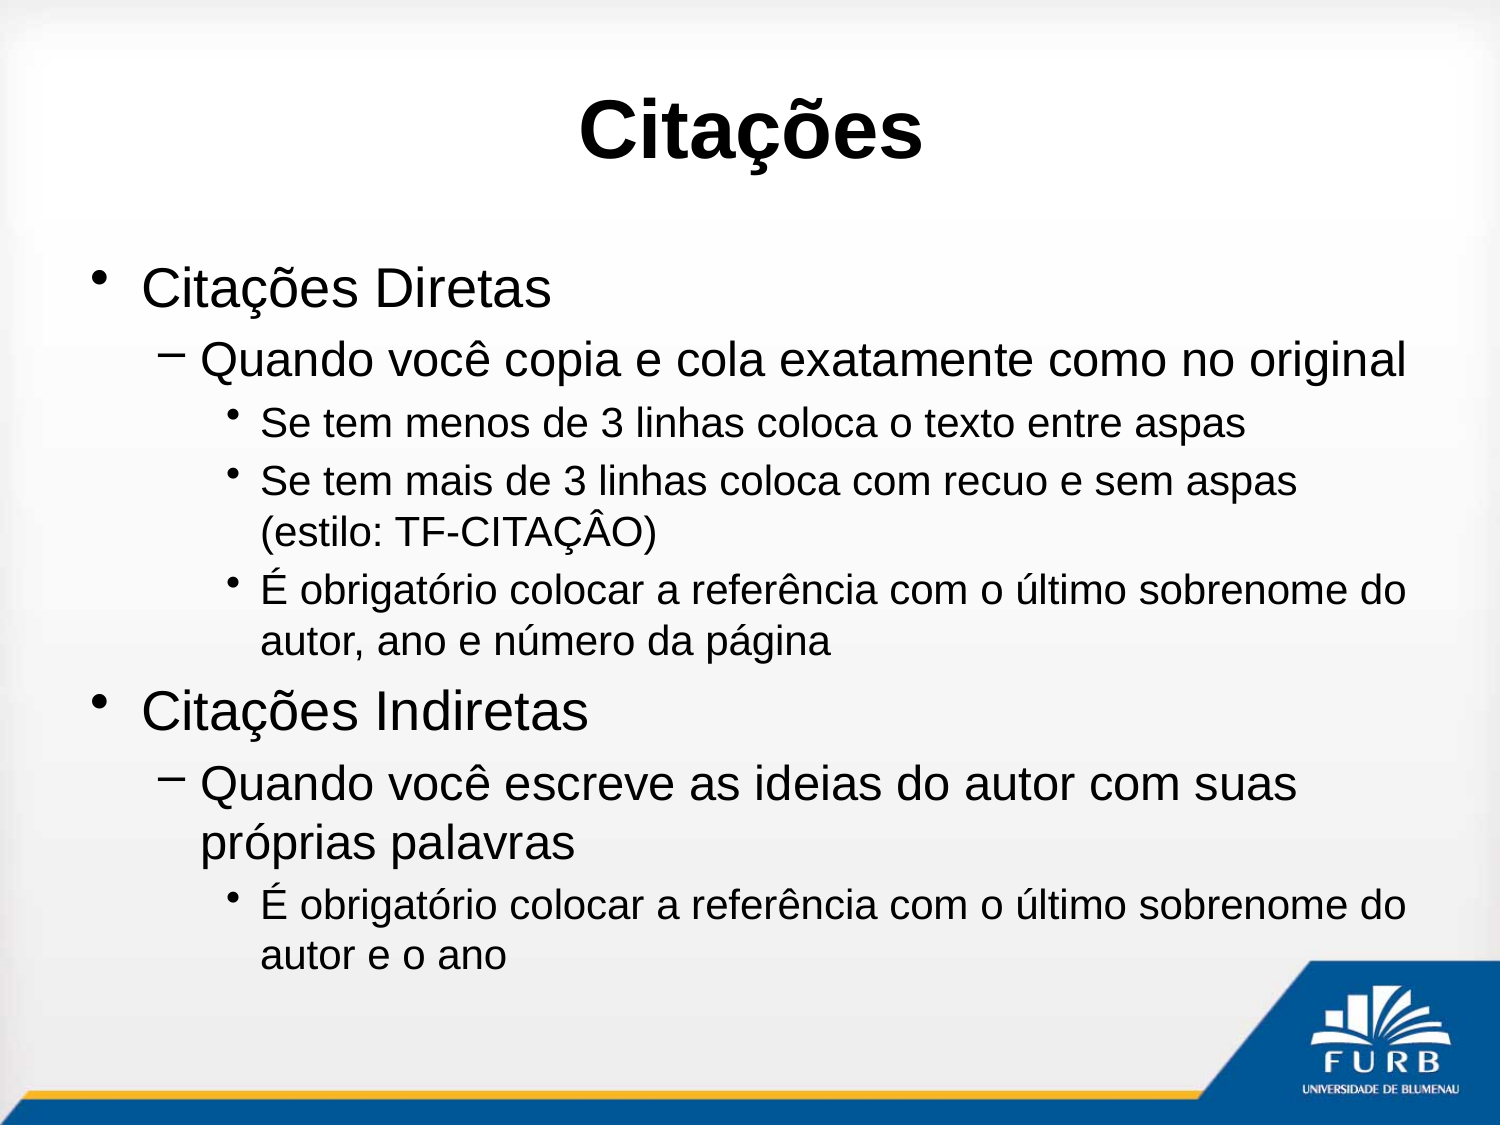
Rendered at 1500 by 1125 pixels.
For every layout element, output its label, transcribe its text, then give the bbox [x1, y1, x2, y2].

picture [0, 0, 1500, 1125]
title Citações [76, 30, 1427, 219]
list Citações Diretas Quando você copia e cola exatamente como no original Se tem menos de 3 linhas coloca o texto entre aspas Se tem mais de 3 linhas coloca com recuo e sem aspas (estilo: TF-CITAÇÂO) É obrigatório colocar a referência com o último sobrenome do autor, ano e número da página Citações Indiretas Quando você escreve as ideias do autor com suas próprias palavras É obrigatório colocar a referência com o último sobrenome do autor e o ano [74, 243, 1426, 1048]
